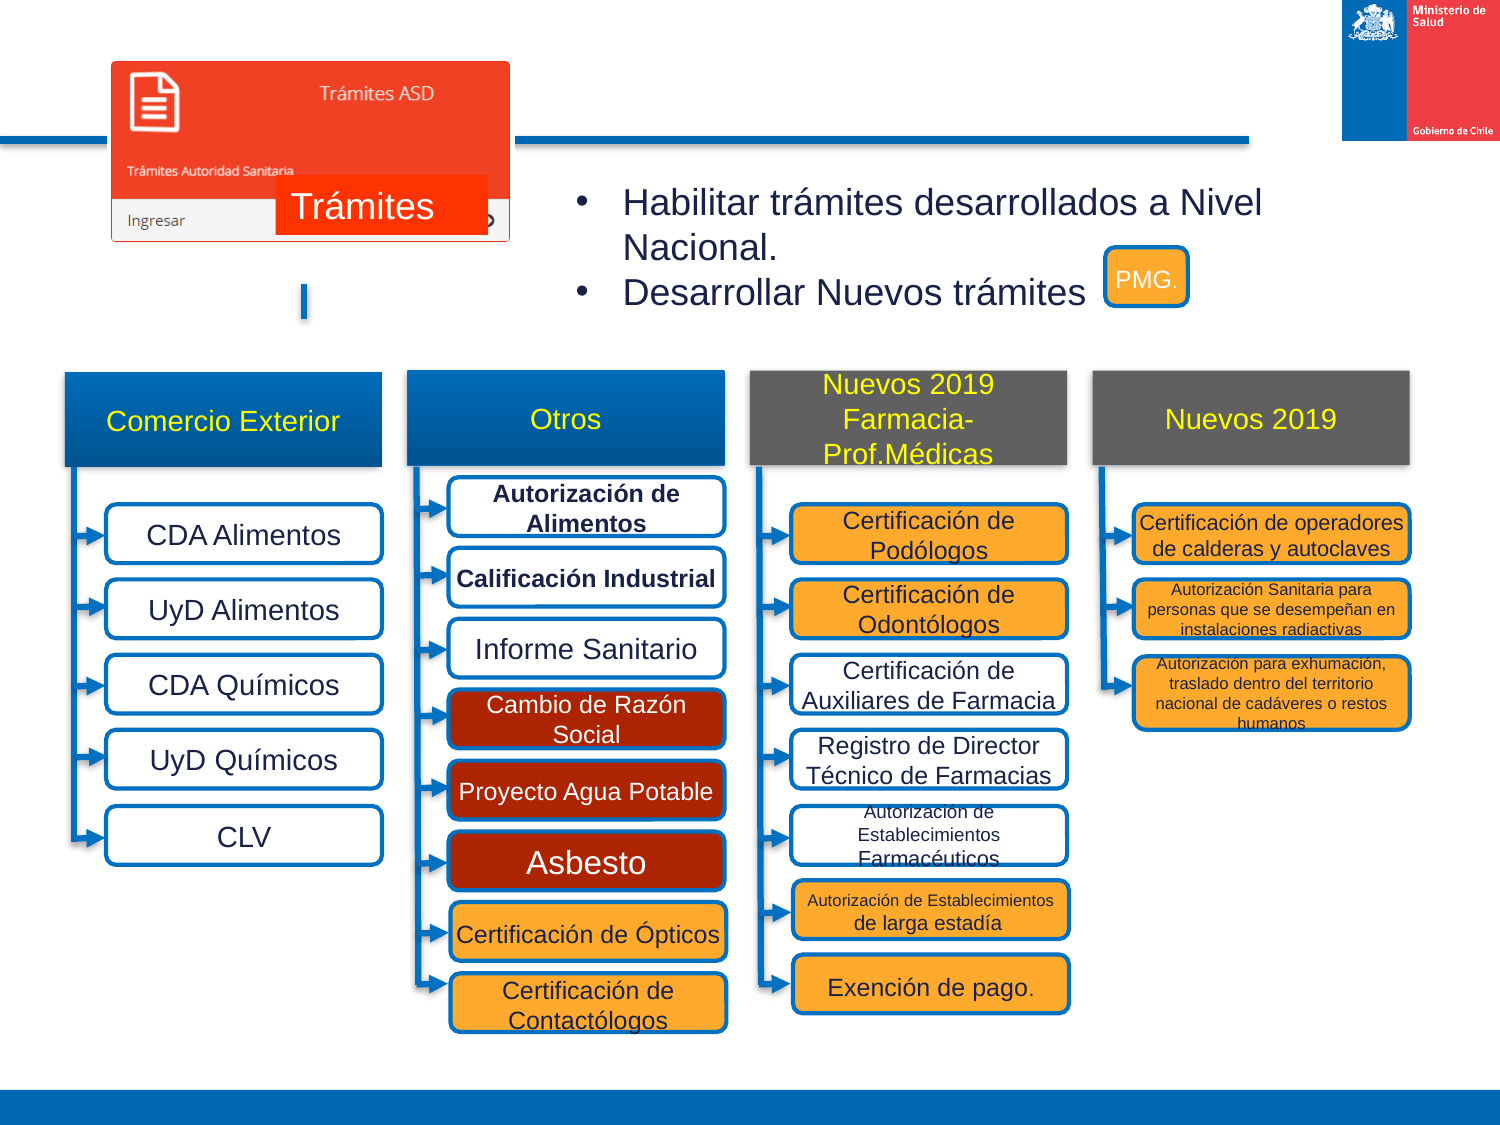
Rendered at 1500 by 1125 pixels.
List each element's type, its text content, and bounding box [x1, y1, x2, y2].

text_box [758, 544, 762, 685]
text_box Nuevos 2019 Farmacia-Prof.Médicas [749, 370, 1068, 466]
text_box UyD Alimentos [103, 577, 385, 641]
text_box Exención de pago. [790, 952, 1072, 1016]
text_box PMG. [1103, 245, 1190, 309]
picture [107, 57, 515, 246]
text_box Informe Sanitario [446, 616, 727, 680]
text_box Autorización Sanitaria para personas que se desempeñan en instalaciones radiactivas [1131, 577, 1412, 641]
text_box Calificación Industrial [446, 545, 727, 609]
text_box Autorización de Alimentos [446, 475, 727, 539]
text_box [88, 54, 1319, 165]
picture [1342, 0, 1500, 141]
text_box Certificación de Ópticos [448, 899, 729, 963]
text_box Comercio Exterior [64, 372, 382, 467]
text_box Certificación de Contactólogos [448, 971, 729, 1035]
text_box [1101, 544, 1105, 608]
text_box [1101, 612, 1105, 685]
text_box Certificación de Podólogos [789, 502, 1070, 566]
text_box CLV [103, 803, 385, 867]
text_box Habilitar trámites desarrollados a Nivel Nacional. Desarrollar Nuevos trámites [560, 170, 1412, 321]
text_box Autorización de Establecimientos de larga estadía [790, 878, 1072, 942]
text_box Certificación de Odontólogos [789, 577, 1070, 641]
text_box Registro de Director Técnico de Farmacias [789, 727, 1070, 791]
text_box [1101, 466, 1105, 534]
text_box Certificación de Auxiliares de Farmacia [789, 652, 1070, 716]
text_box CDA Químicos [103, 652, 385, 716]
text_box Cambio de Razón Social [446, 687, 727, 751]
text_box UyD Químicos [103, 727, 385, 791]
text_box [758, 921, 762, 983]
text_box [758, 466, 762, 534]
text_box Certificación de operadores de calderas y autoclaves [1131, 502, 1412, 566]
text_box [758, 846, 762, 913]
text_box Asbesto [446, 829, 727, 893]
text_box Autorización de Establecimientos Farmacéuticos [789, 803, 1070, 867]
text_box CDA Alimentos [103, 502, 385, 566]
text_box Autorización para exhumación, traslado dentro del territorio nacional de cadáveres o restos humanos [1131, 654, 1412, 732]
text_box Otros [407, 370, 725, 466]
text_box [758, 695, 762, 837]
text_box Proyecto Agua Potable [446, 758, 727, 822]
text_box Nuevos 2019 [1092, 370, 1410, 466]
